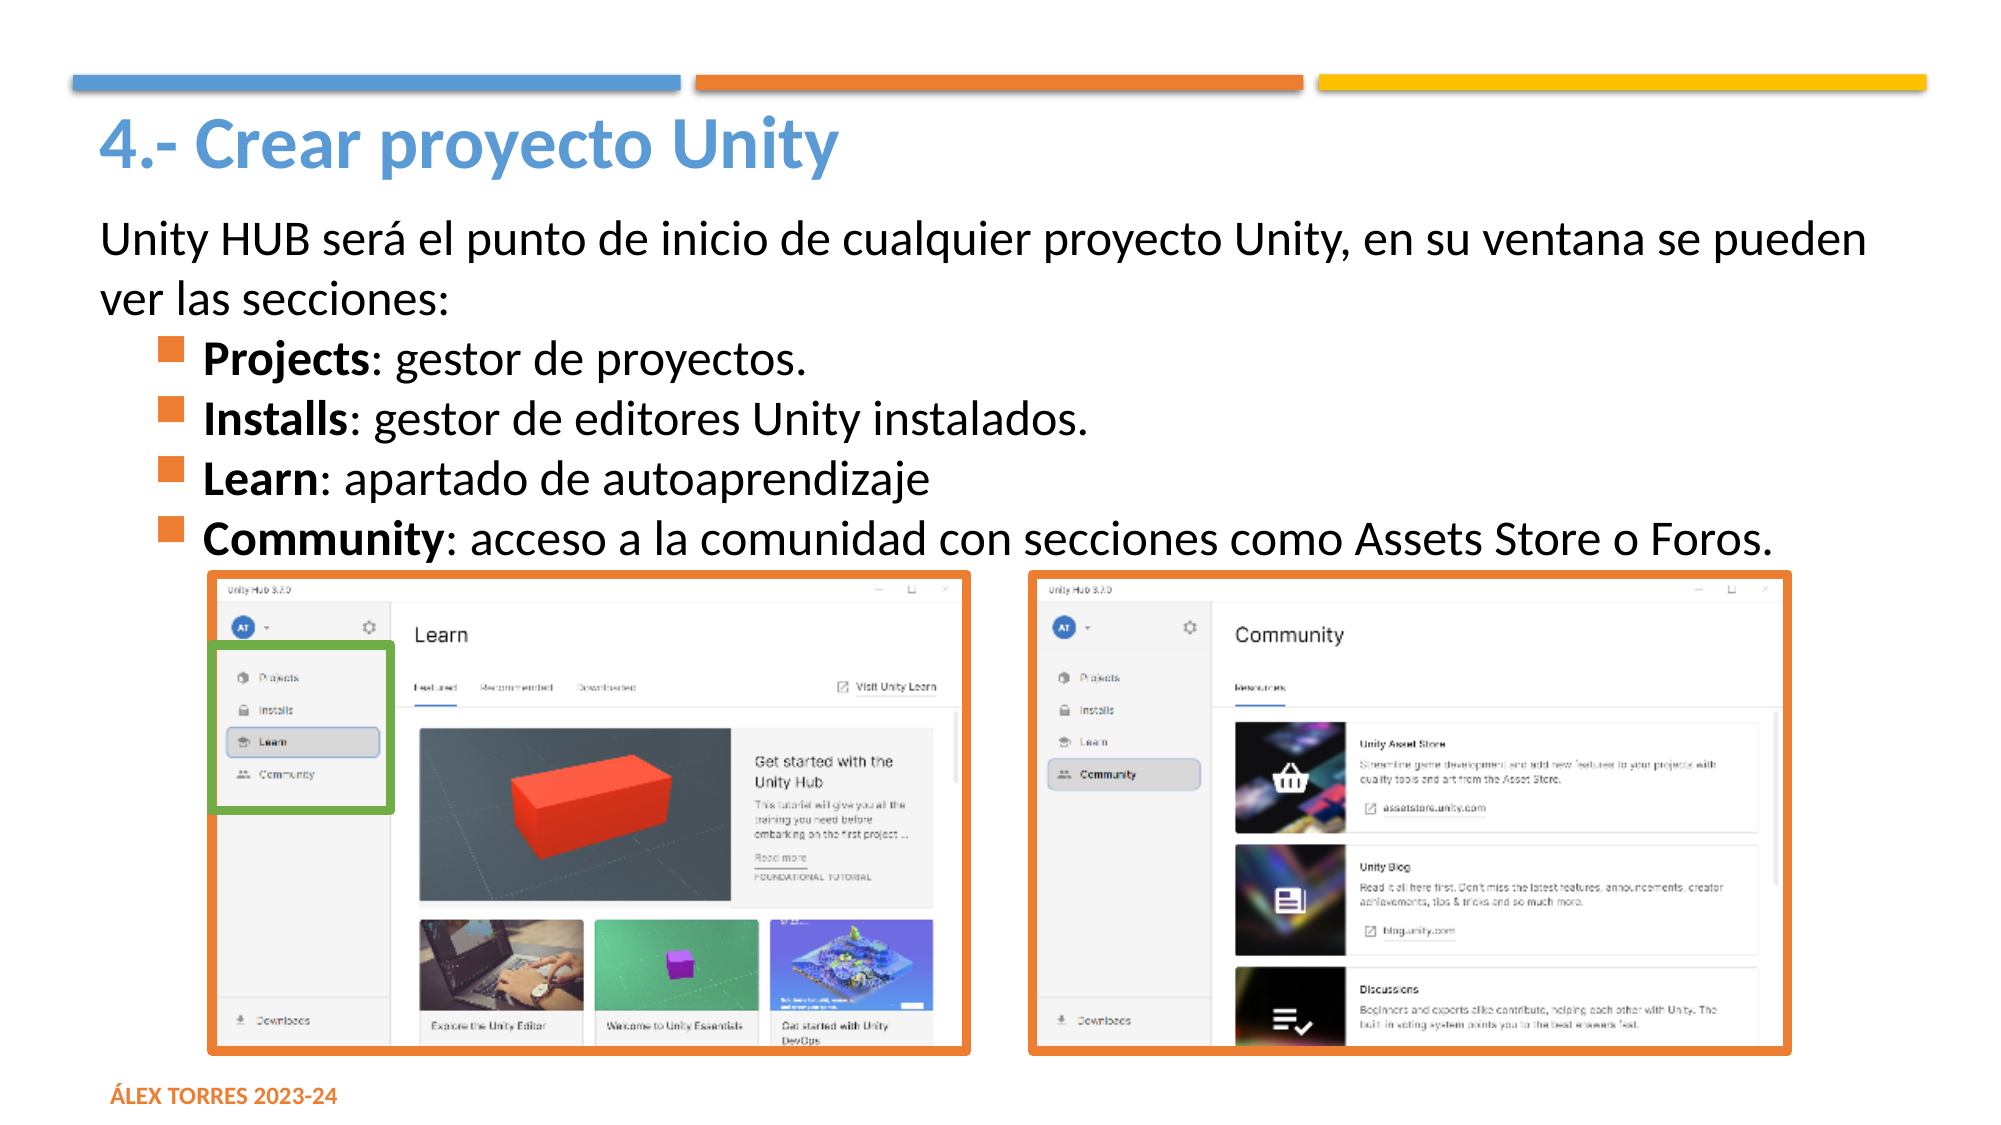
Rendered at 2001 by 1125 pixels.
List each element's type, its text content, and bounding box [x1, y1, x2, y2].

picture [1036, 578, 1784, 1047]
text_box Unity HUB será el punto de inicio de cualquier proyecto Unity, en su ventana se pueden ver las secciones: Projects: gestor de proyectos. Installs: gestor de editores Unity instalados. Learn: apartado de autoaprendizaje Community: acceso a la comunidad con secciones como Assets Store o Foros. [85, 190, 1915, 1074]
picture [216, 578, 963, 1047]
text_box 4.- Crear proyecto Unity [85, 78, 1915, 188]
